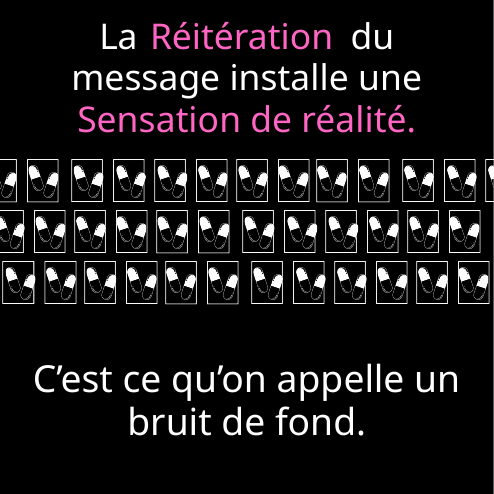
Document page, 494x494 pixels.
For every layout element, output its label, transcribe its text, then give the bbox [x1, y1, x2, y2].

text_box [0, 257, 172, 360]
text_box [173, 257, 494, 360]
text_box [0, 155, 308, 255]
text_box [310, 155, 494, 255]
text_box Réitération [117, 15, 366, 57]
text_box C’est ce qu’on appelle un bruit de fond. [29, 369, 464, 444]
text_box La du message installe une [39, 15, 455, 98]
text_box Sensation de réalité. [29, 98, 464, 140]
